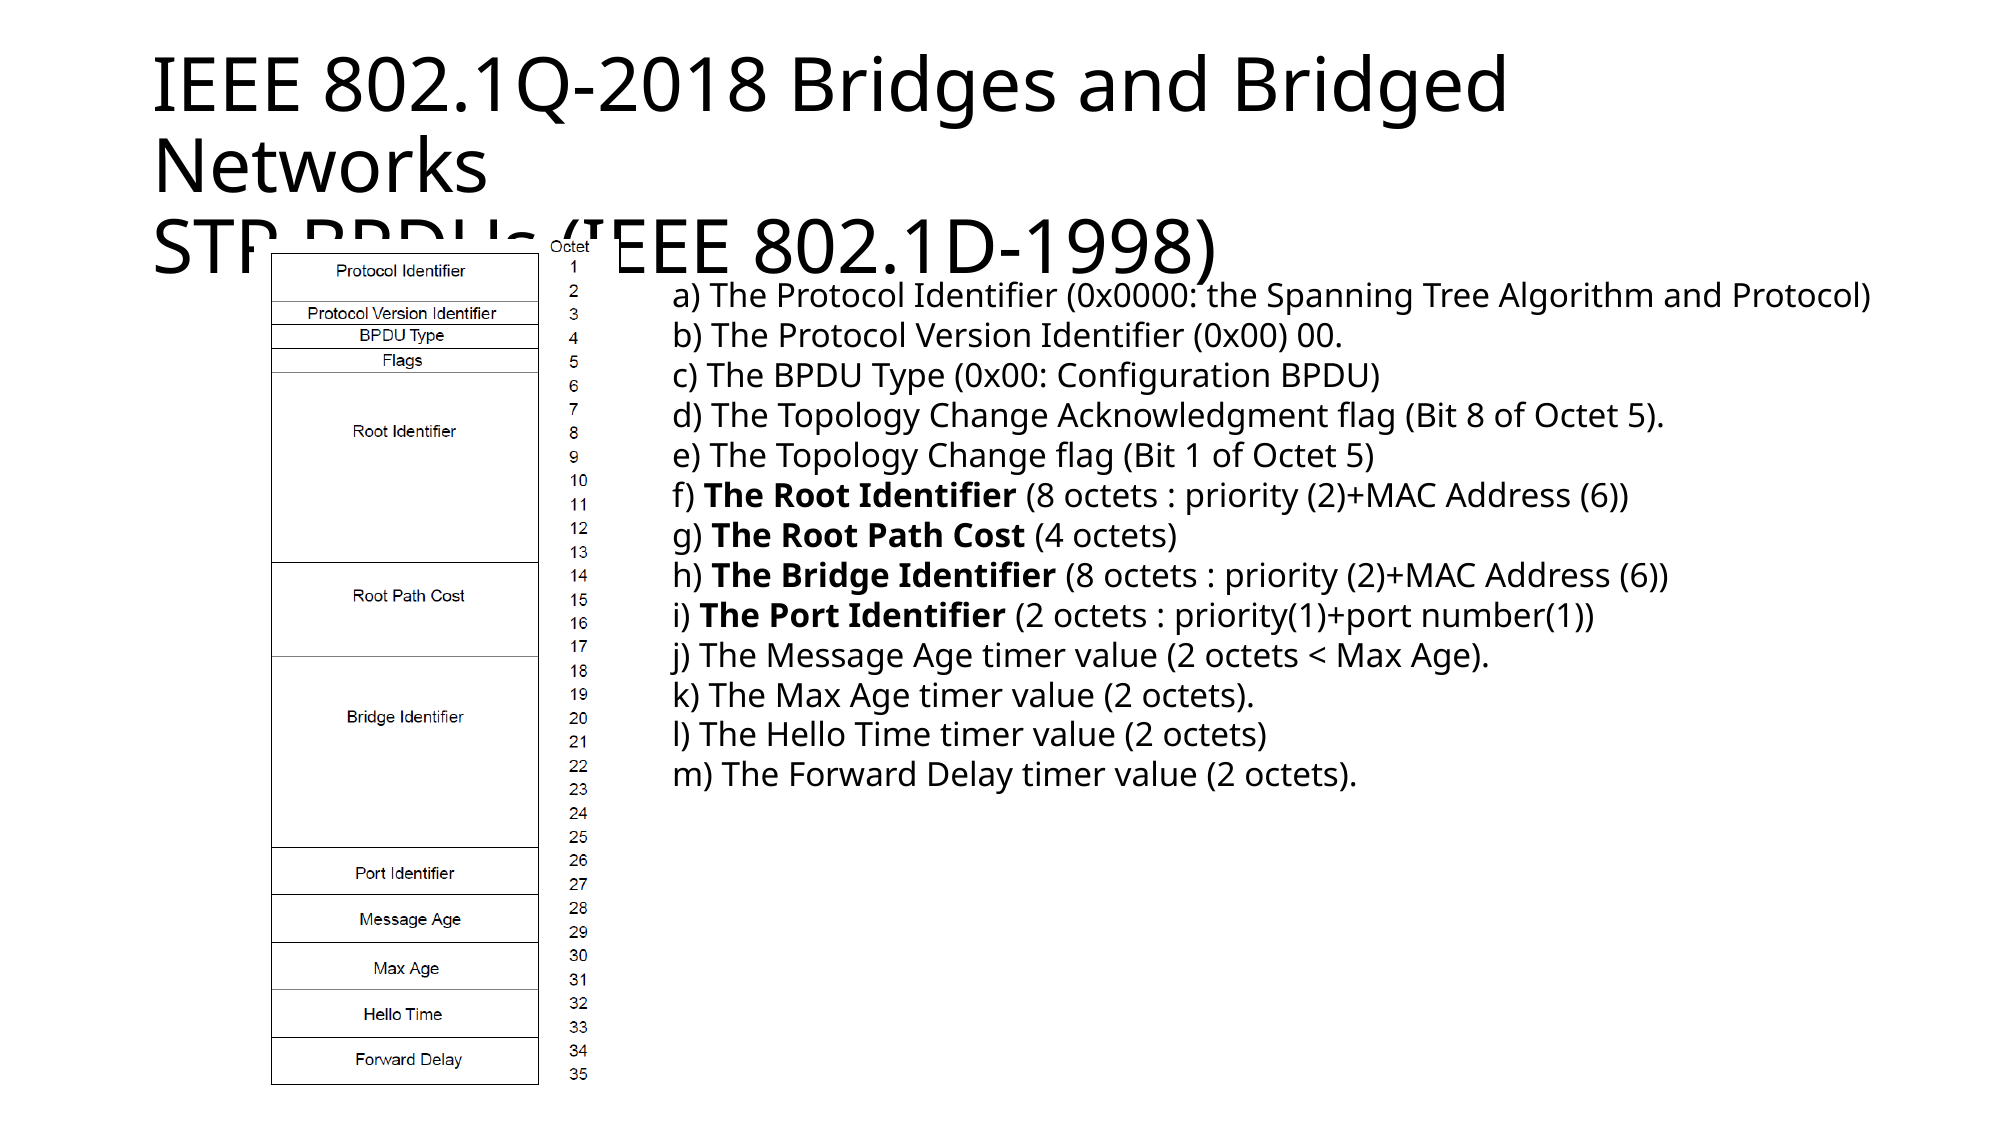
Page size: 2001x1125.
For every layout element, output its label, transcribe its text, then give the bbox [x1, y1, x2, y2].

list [254, 239, 619, 1090]
title IEEE 802.1Q-2018 Bridges and Bridged Networks STP BPDUs (IEEE 802.1D-1998) [137, 59, 1863, 278]
text_box The Protocol Identifier (0x0000: the Spanning Tree Algorithm and Protocol) b) The Protocol Version Identifier (0x00) 00. c) The BPDU Type (0x00: Configuration BPDU) d) The Topology Change Acknowledgment flag (Bit 8 of Octet 5). e) The Topology Change flag (Bit 1 of Octet 5) f) The Root Identifier (8 octets : priority (2)+MAC Address (6)) g) The Root Path Cost (4 octets) h) The Bridge Identifier (8 octets : priority (2)+MAC Address (6)) i) The Port Identifier (2 octets : priority(1)+port number(1)) j) The Message Age timer value (2 octets < Max Age). k) The Max Age timer value (2 octets). l) The Hello Time timer value (2 octets) m) The Forward Delay timer value (2 octets). [657, 267, 1929, 801]
